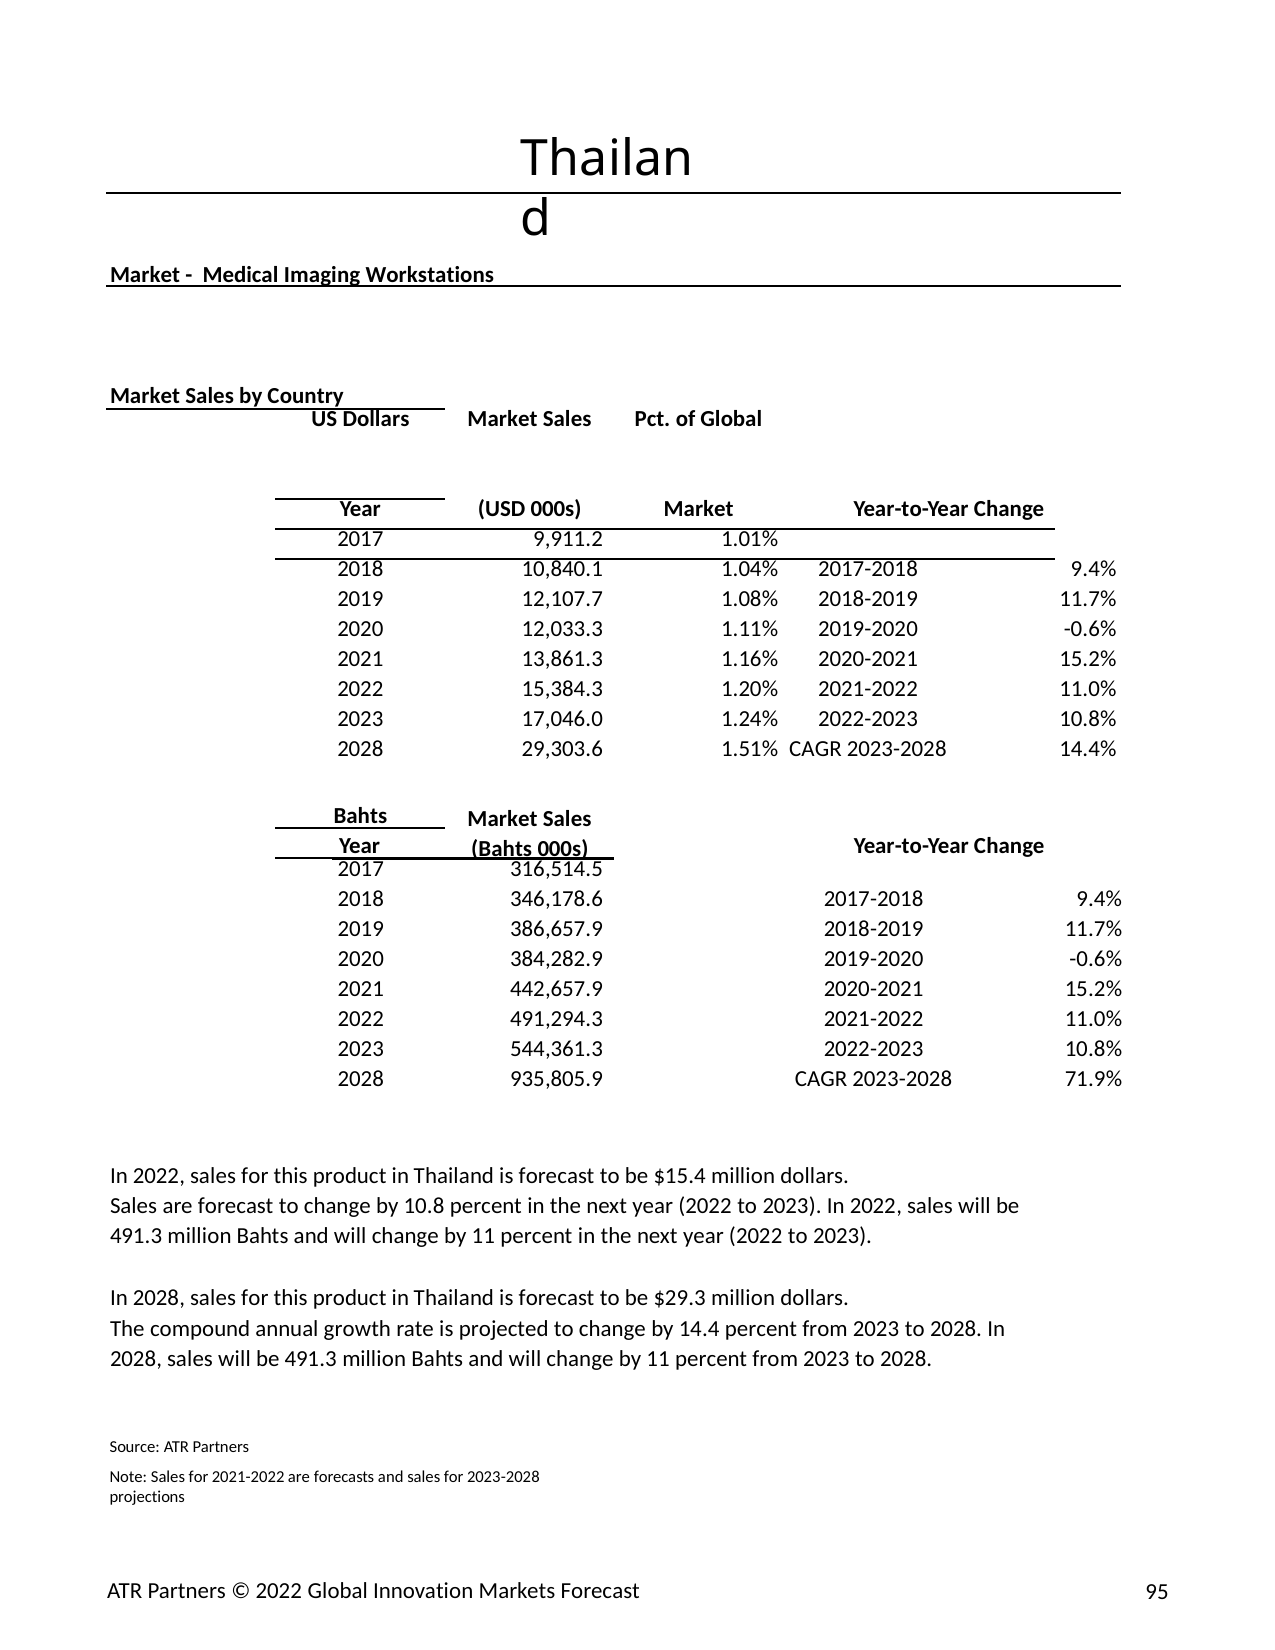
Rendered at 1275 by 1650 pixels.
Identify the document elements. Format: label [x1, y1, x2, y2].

text_box [104, 1576, 999, 1637]
table_cell [332, 889, 1126, 1106]
text_box [275, 800, 614, 858]
table_cell [275, 499, 1055, 528]
slide_number [1129, 1576, 1173, 1650]
text_box [106, 259, 1121, 287]
text_box [107, 380, 346, 408]
table_header [332, 859, 1126, 889]
table_cell [106, 559, 1121, 776]
text_box [107, 1161, 1058, 1371]
text_box [107, 1435, 619, 1506]
text_box [851, 830, 1053, 859]
text_box [275, 800, 445, 829]
table_header [106, 409, 1121, 739]
text_box [106, 125, 1121, 246]
table_cell [275, 530, 1055, 558]
